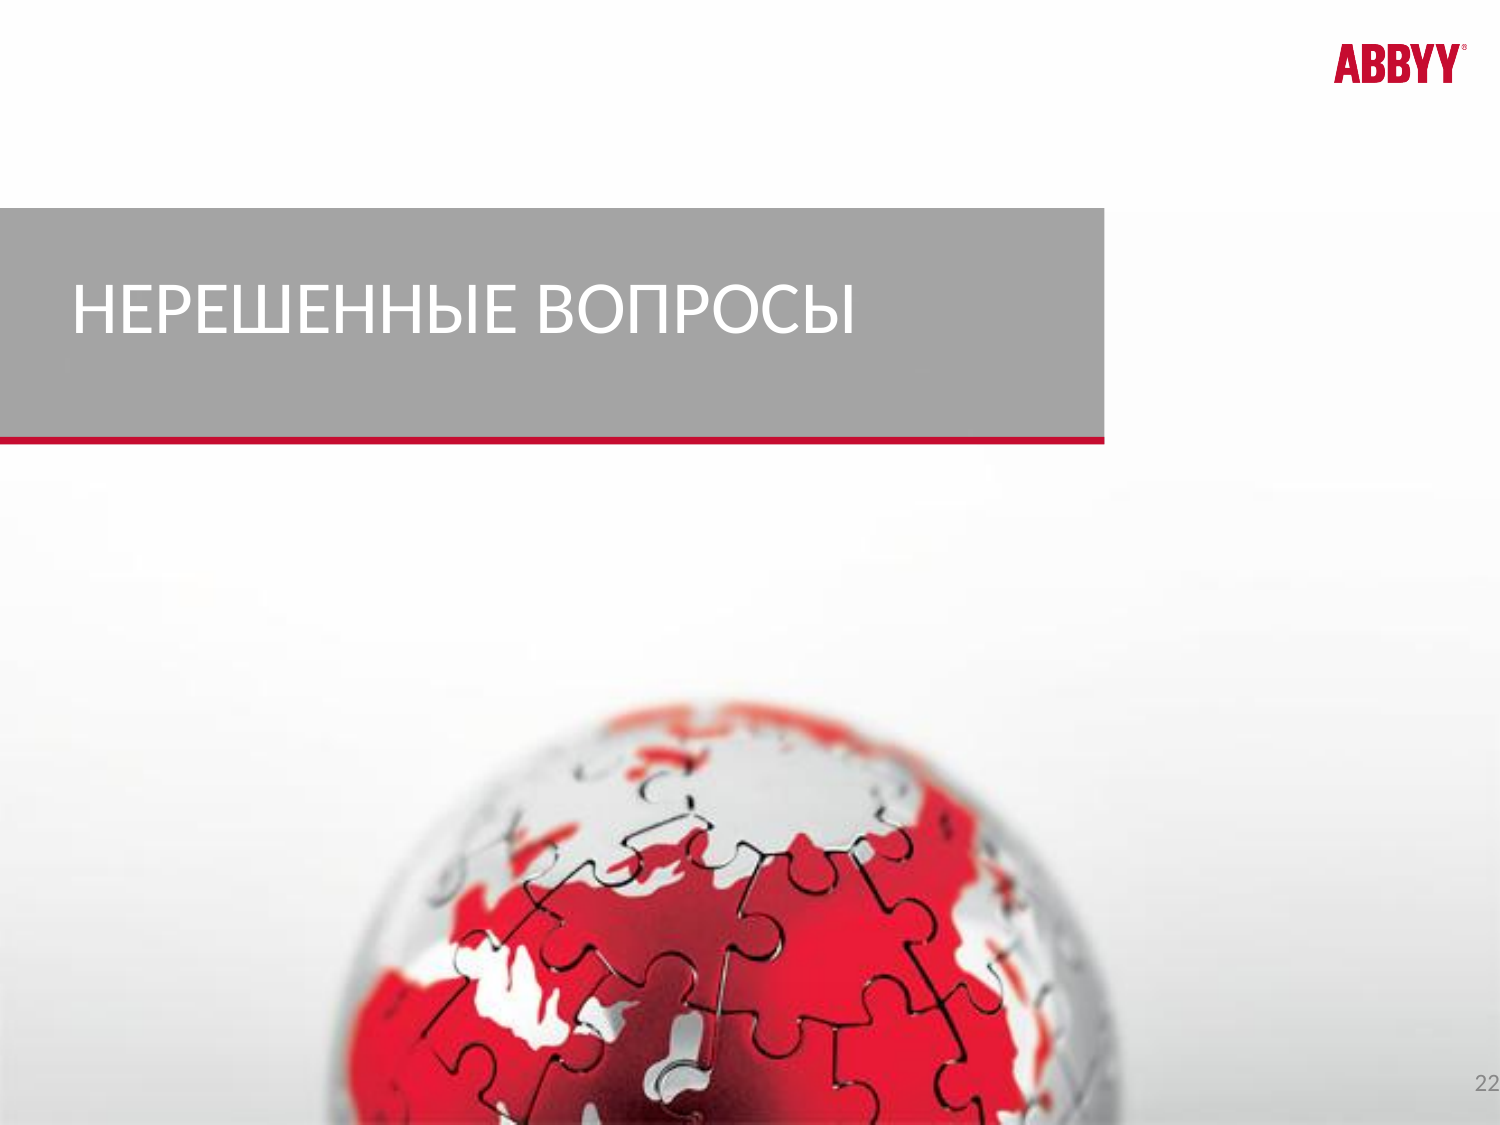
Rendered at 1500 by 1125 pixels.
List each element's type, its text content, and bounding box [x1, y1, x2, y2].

slide_number 22 [1216, 1058, 1500, 1106]
title НЕРЕШЕННЫЕ ВОПРОСЫ [71, 258, 1100, 377]
picture [0, 0, 1500, 1125]
